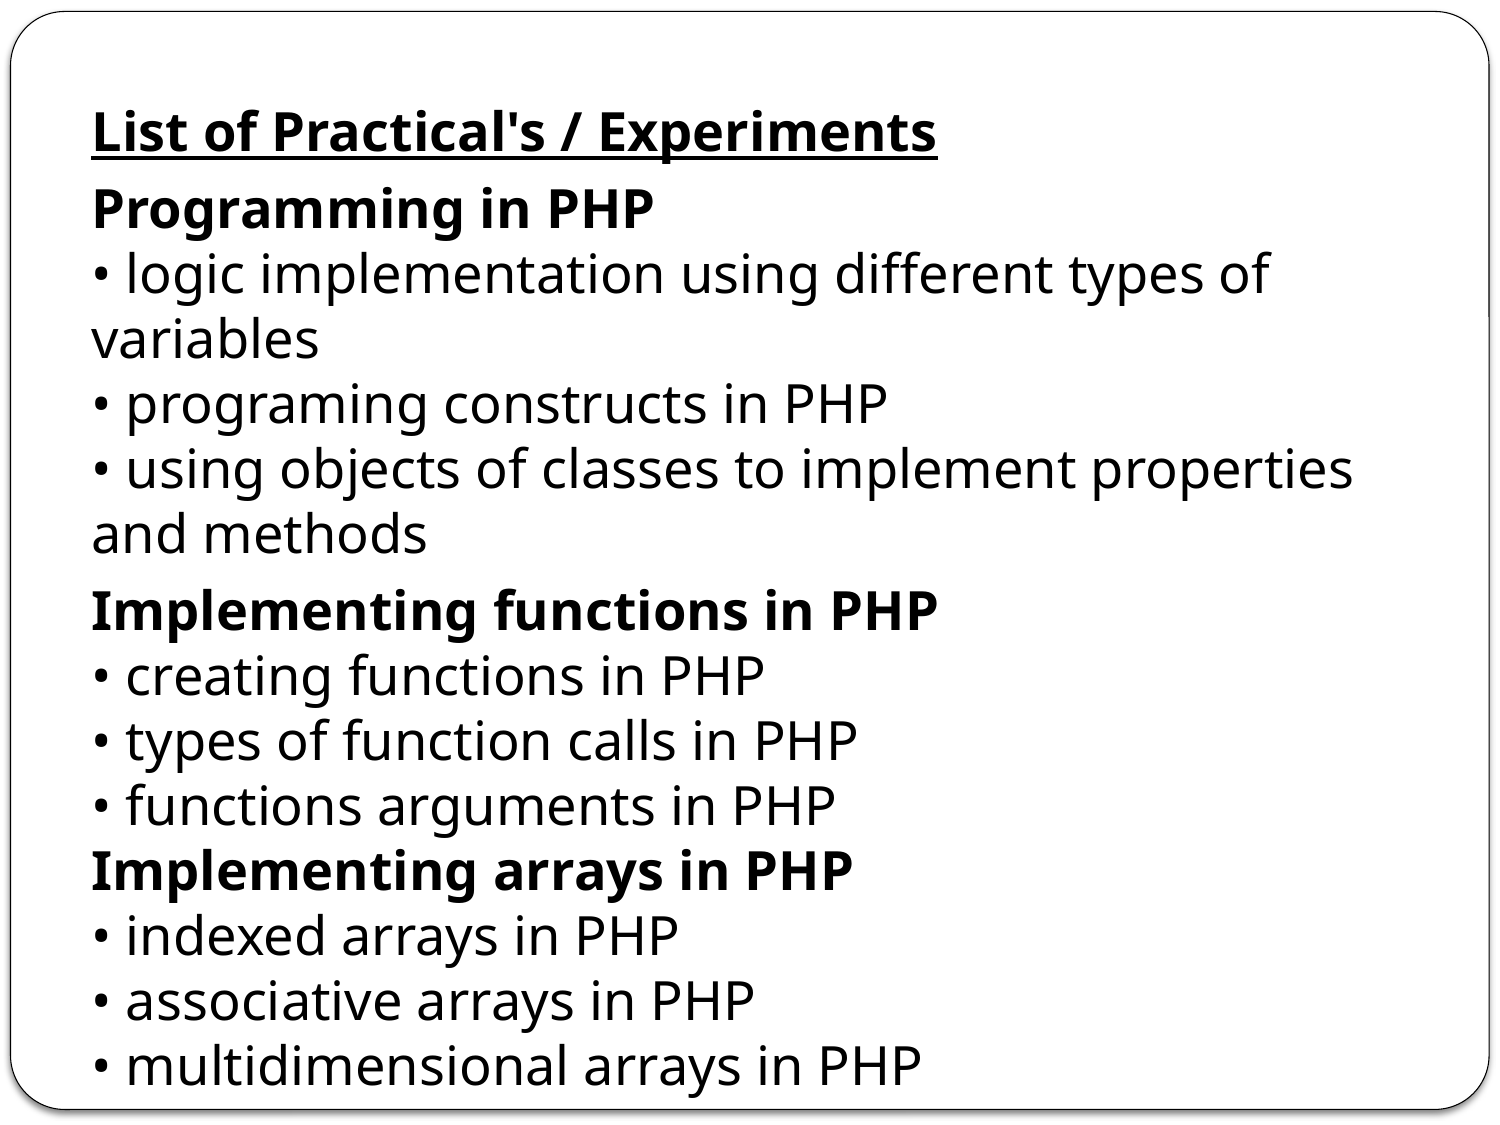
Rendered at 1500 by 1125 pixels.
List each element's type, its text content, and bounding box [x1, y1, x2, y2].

list List of Practical's / Experiments Programming in PHP • logic implementation using different types of variables • programing constructs in PHP • using objects of classes to implement properties and methods Implementing functions in PHP • creating functions in PHP • types of function calls in PHP • functions arguments in PHP Implementing arrays in PHP • indexed arrays in PHP • associative arrays in PHP • multidimensional arrays in PHP [76, 90, 1459, 1059]
